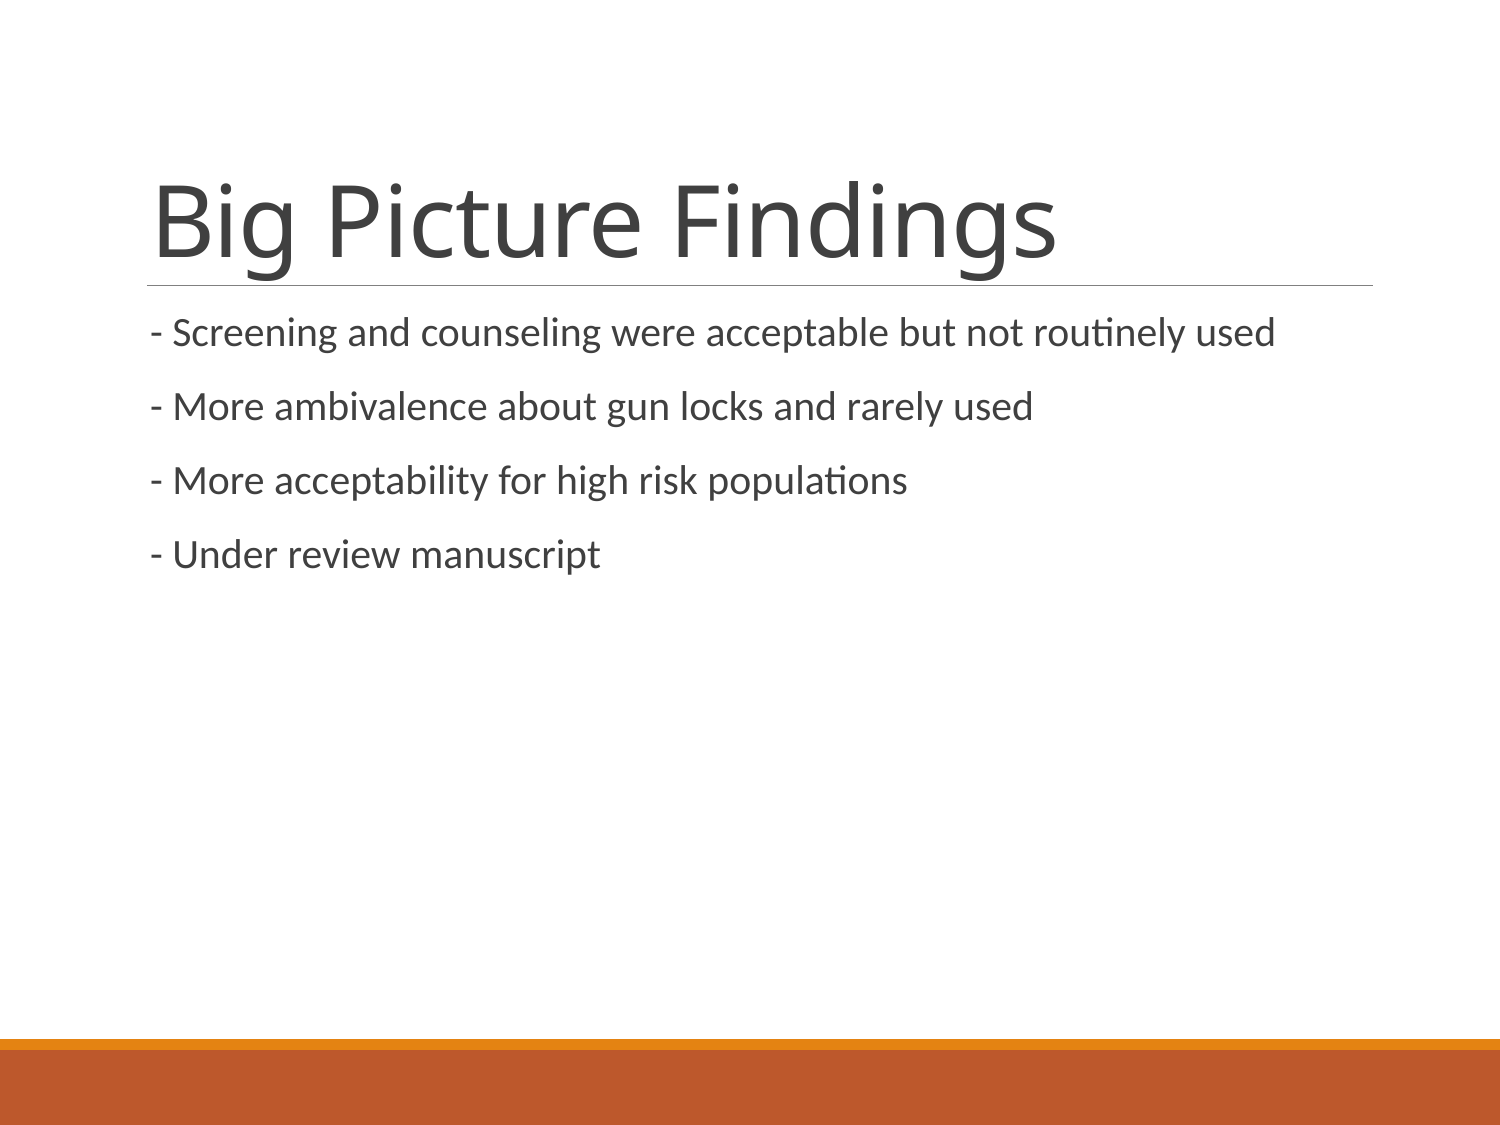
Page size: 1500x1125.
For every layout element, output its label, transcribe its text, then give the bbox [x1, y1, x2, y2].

list - Screening and counseling were acceptable but not routinely used - More ambivalence about gun locks and rarely used - More acceptability for high risk populations - Under review manuscript [135, 302, 1373, 963]
title Big Picture Findings [135, 47, 1373, 285]
